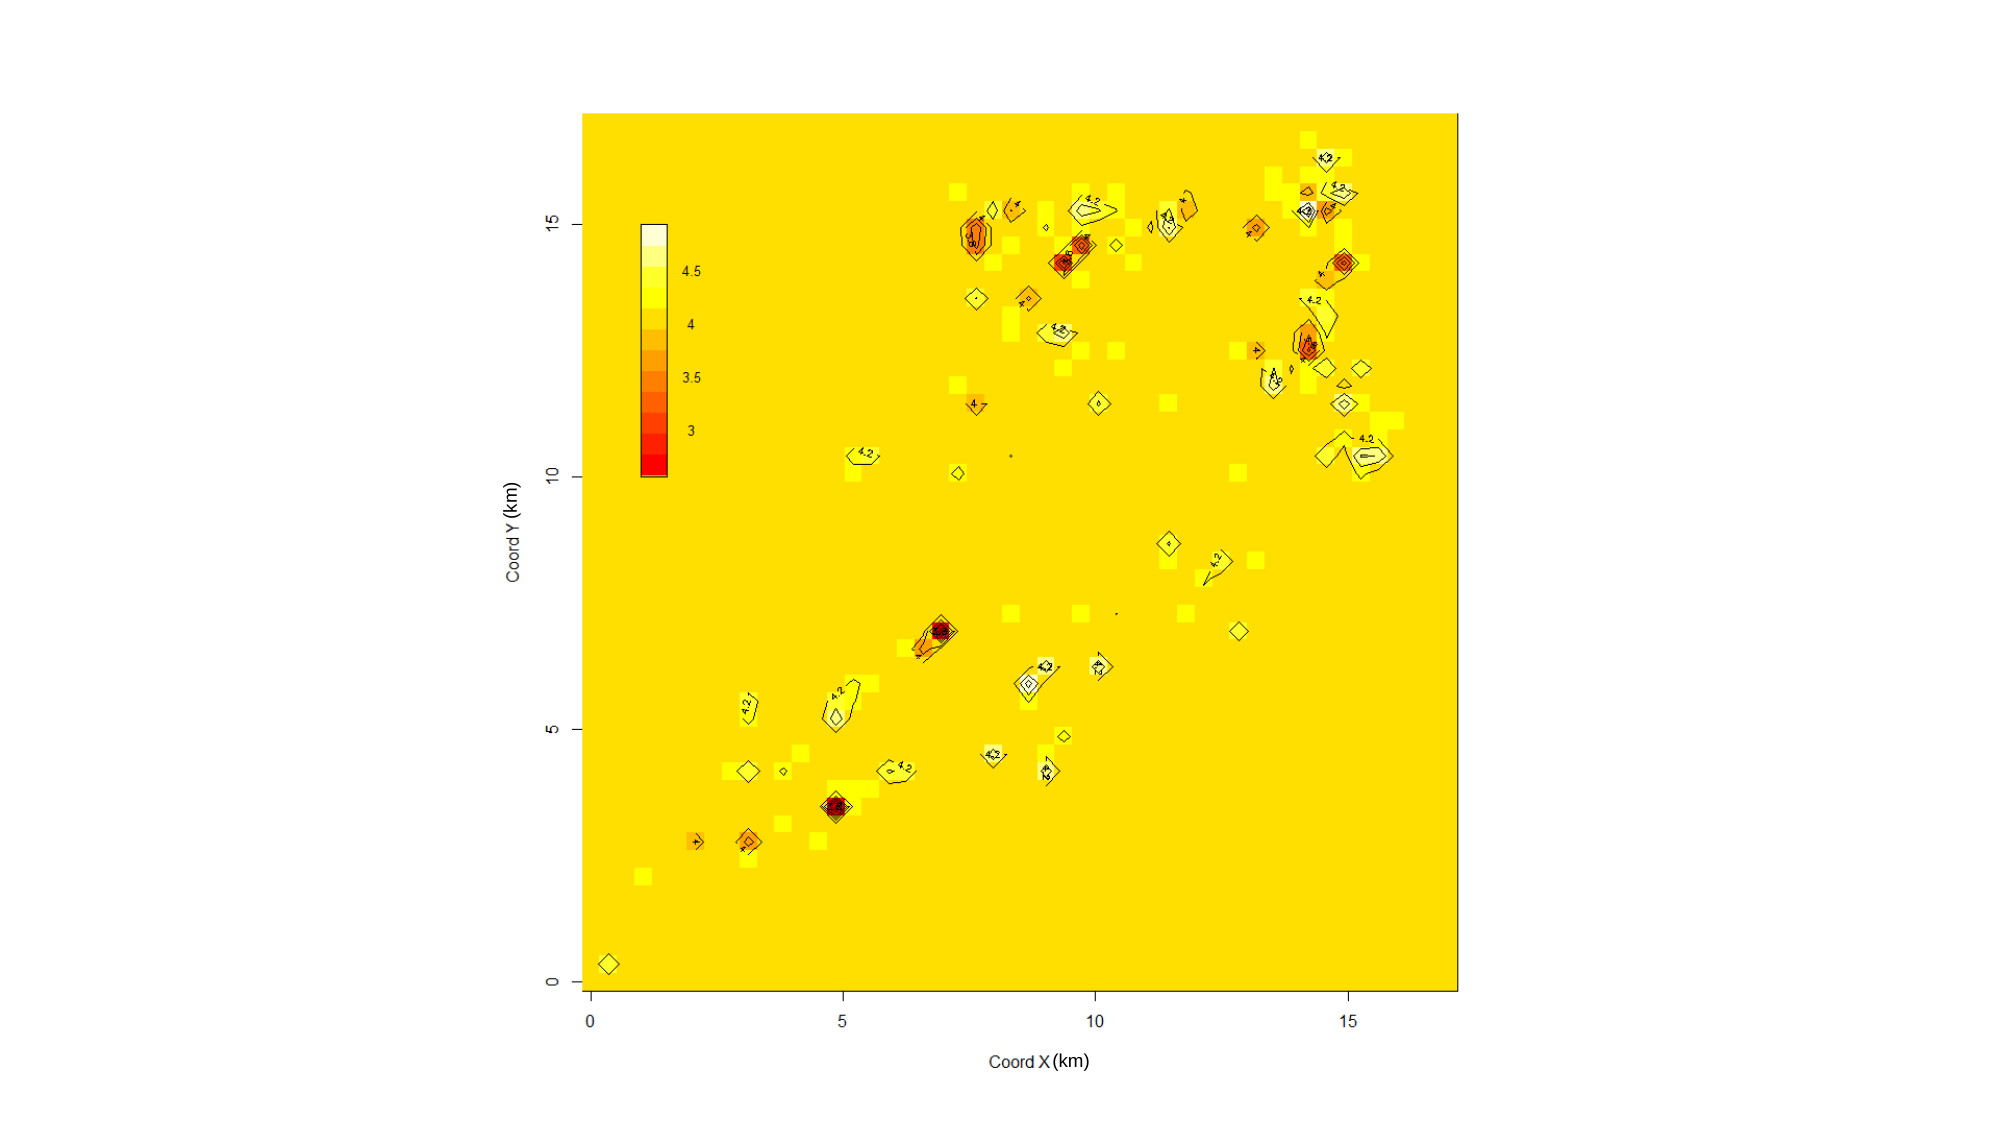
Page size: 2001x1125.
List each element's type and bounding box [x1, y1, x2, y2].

picture [487, 71, 1527, 1085]
